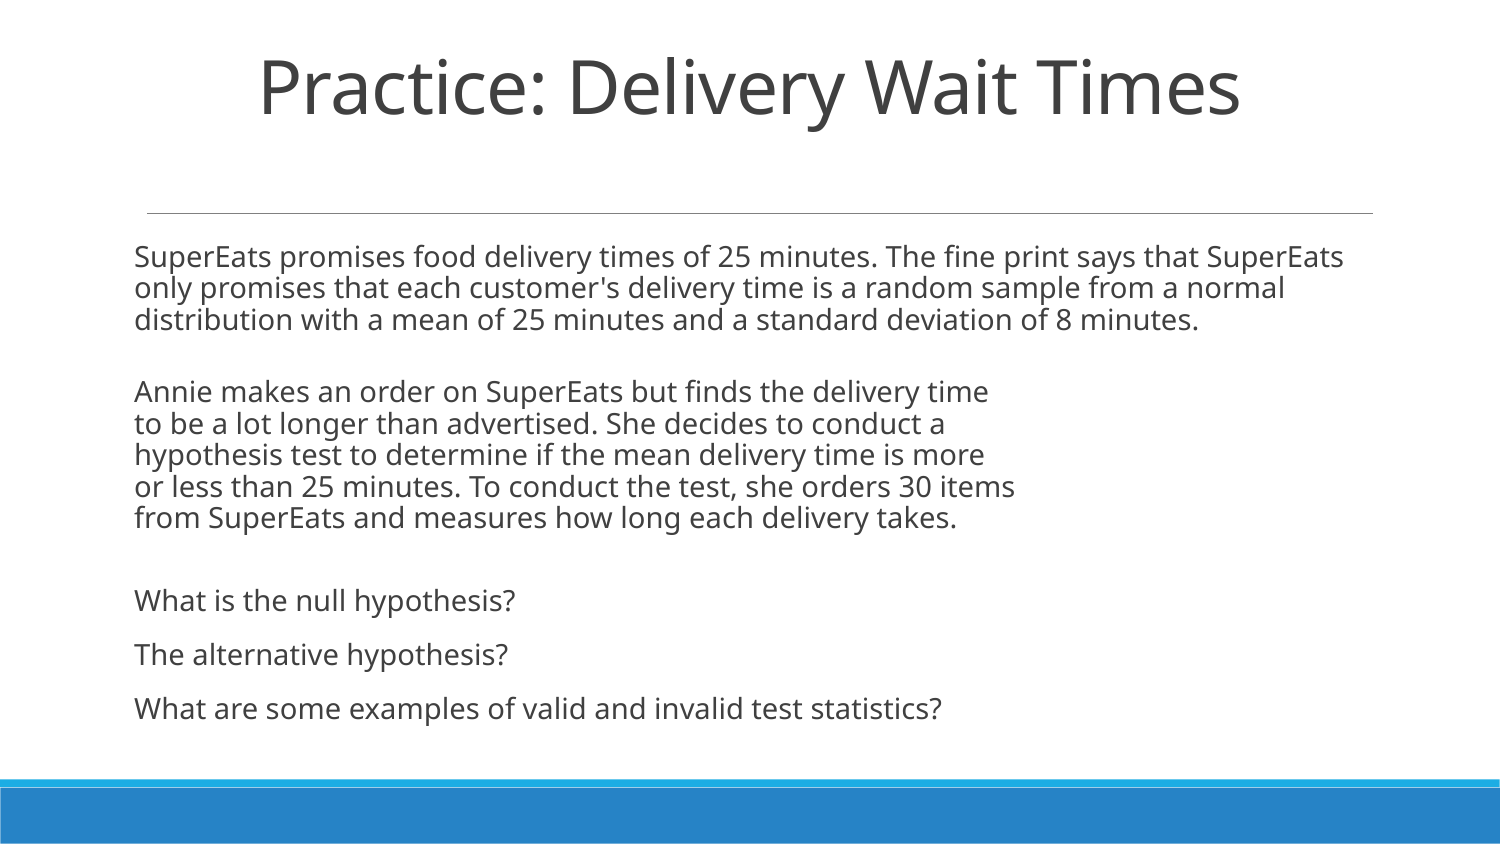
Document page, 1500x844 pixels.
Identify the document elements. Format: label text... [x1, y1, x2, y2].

title Practice: Delivery Wait Times [0, 33, 1500, 145]
list SuperEats promises food delivery times of 25 minutes. The fine print says that SuperEats only promises that each customer's delivery time is a random sample from a normal distribution with a mean of 25 minutes and a standard deviation of 8 minutes. Annie makes an order on SuperEats but finds the delivery time to be a lot longer than advertised. She decides to conduct a hypothesis test to determine if the mean delivery time is more or less than 25 minutes. To conduct the test, she orders 30 items from SuperEats and measures how long each delivery takes. What is the null hypothesis? The alternative hypothesis? What are some examples of valid and invalid test statistics? [119, 227, 1413, 743]
